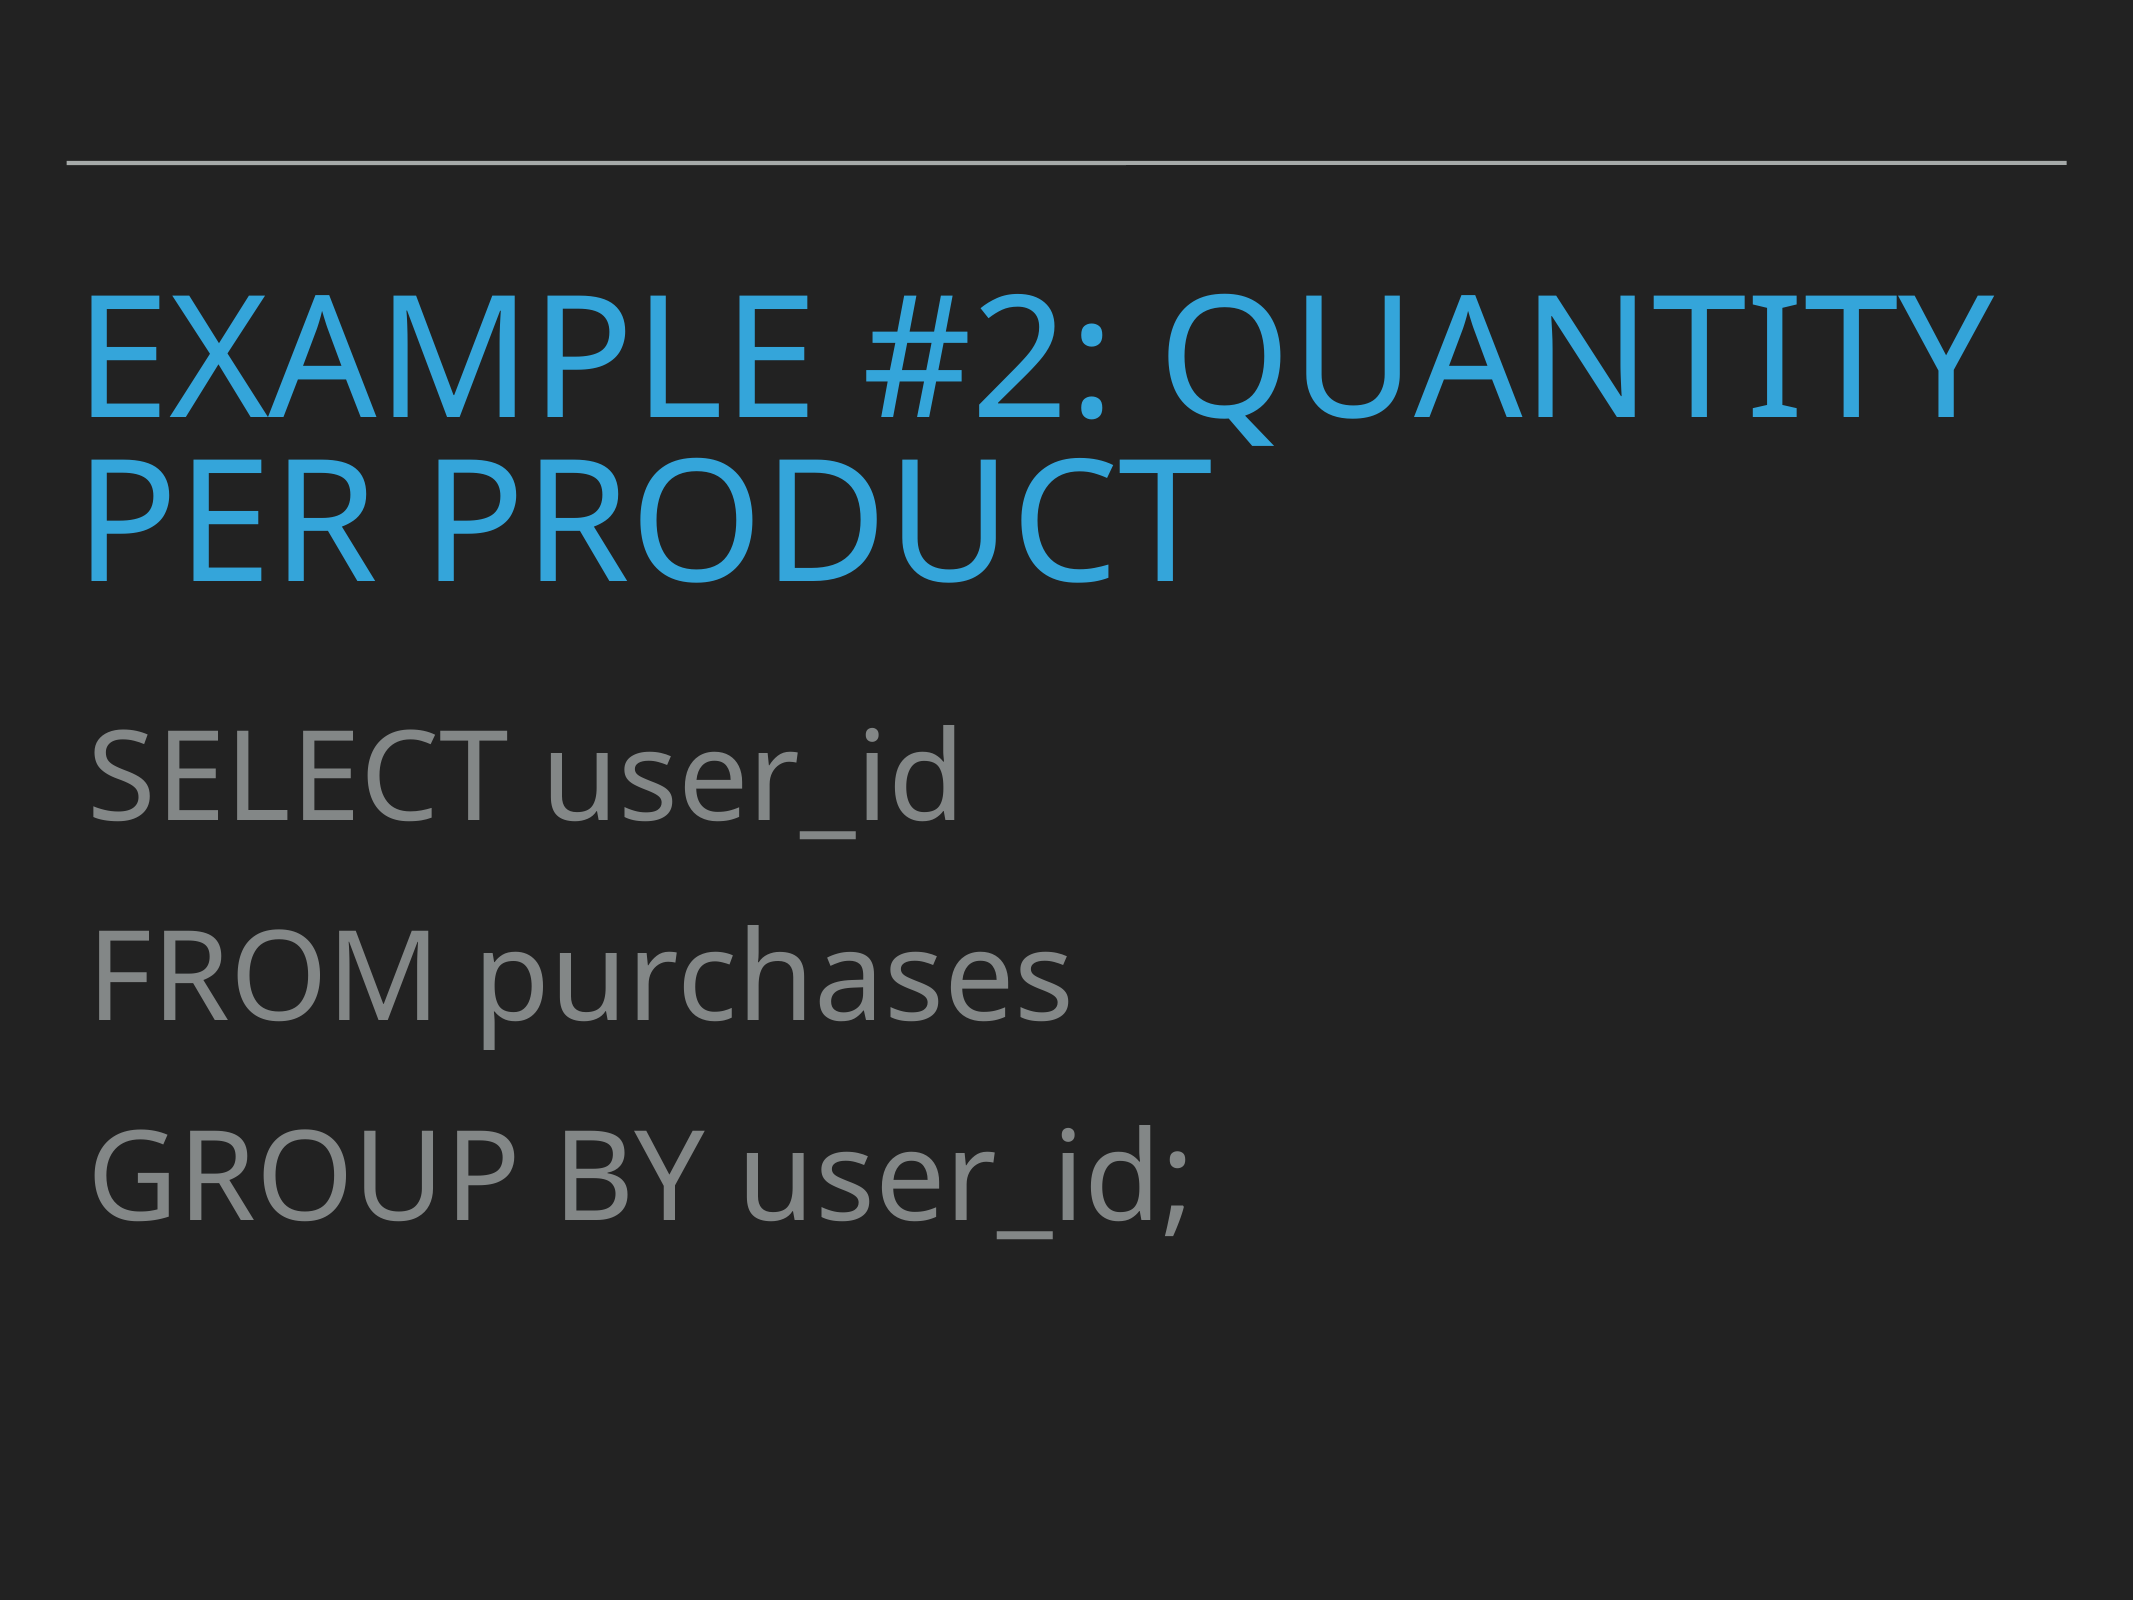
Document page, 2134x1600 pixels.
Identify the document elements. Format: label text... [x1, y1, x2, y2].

text_box SELECT user_id FROM purchases GROUP BY user_id; [79, 687, 2134, 1254]
title Example #2: quantity per product [66, 278, 2068, 472]
